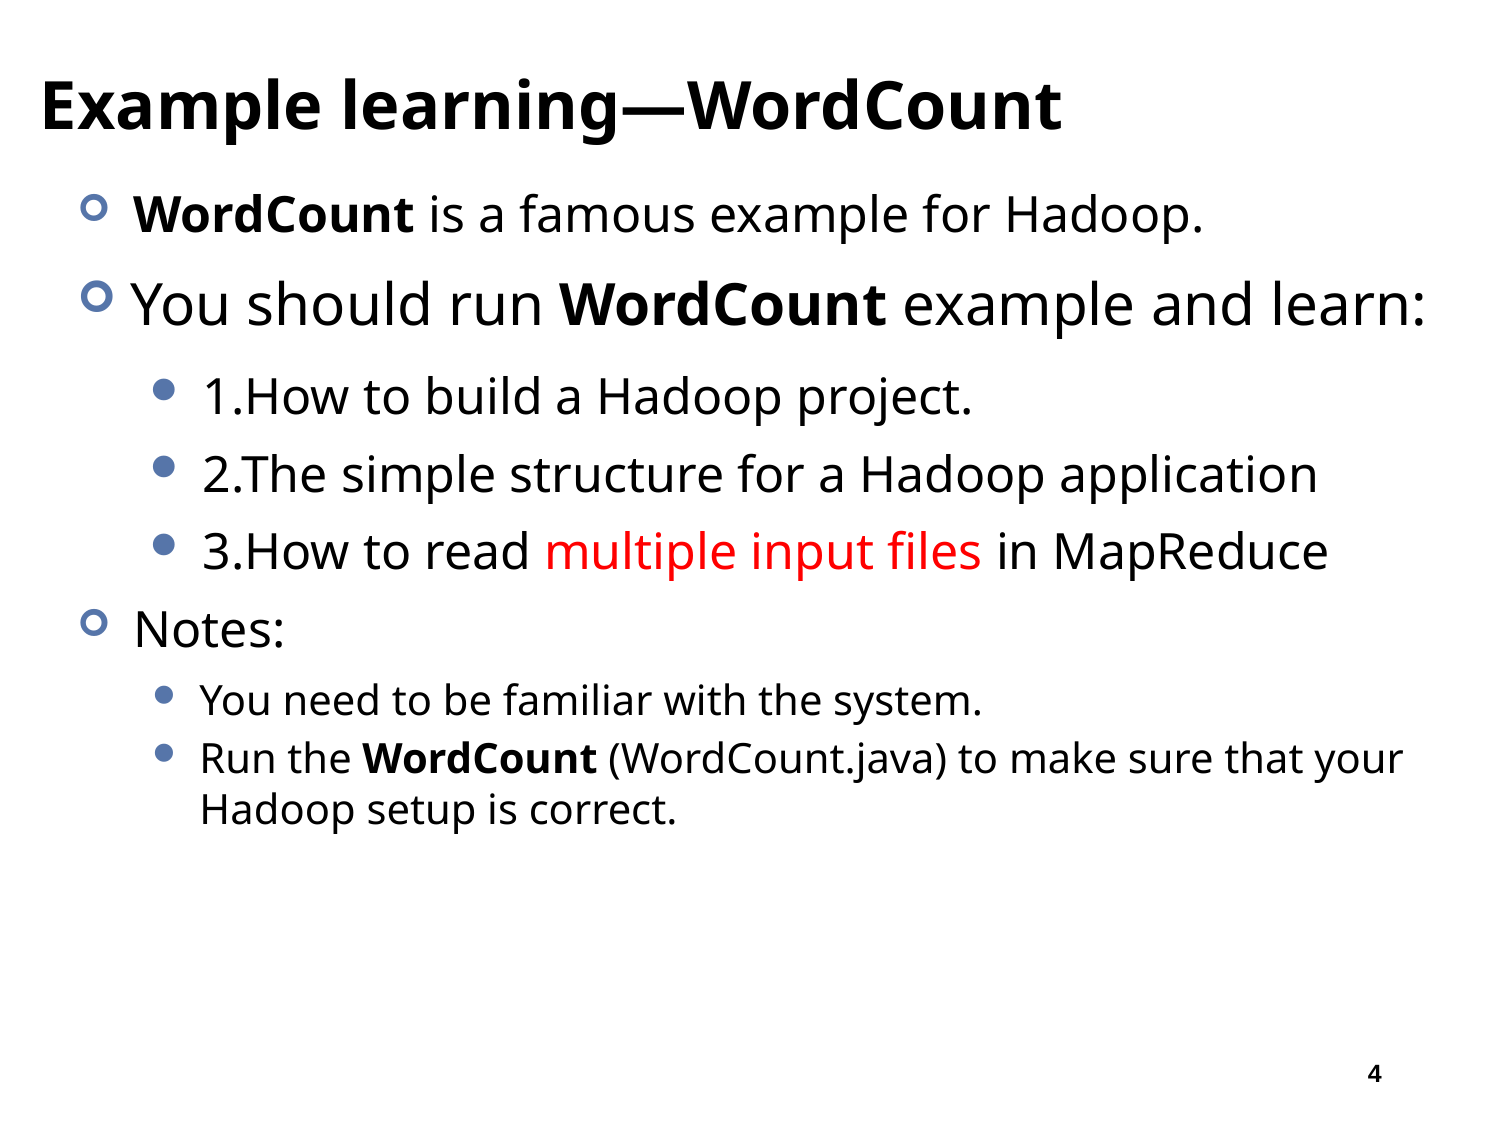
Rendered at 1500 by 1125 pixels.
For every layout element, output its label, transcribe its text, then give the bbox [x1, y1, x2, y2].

list WordCount is a famous example for Hadoop. You should run WordCount example and learn: 1.How to build a Hadoop project. 2.The simple structure for a Hadoop application 3.How to read multiple input files in MapReduce Notes: You need to be familiar with the system. Run the WordCount (WordCount.java) to make sure that your Hadoop setup is correct. [62, 188, 1451, 1013]
title Example learning—WordCount [24, 18, 1451, 188]
slide_number 4 [1059, 1042, 1397, 1103]
